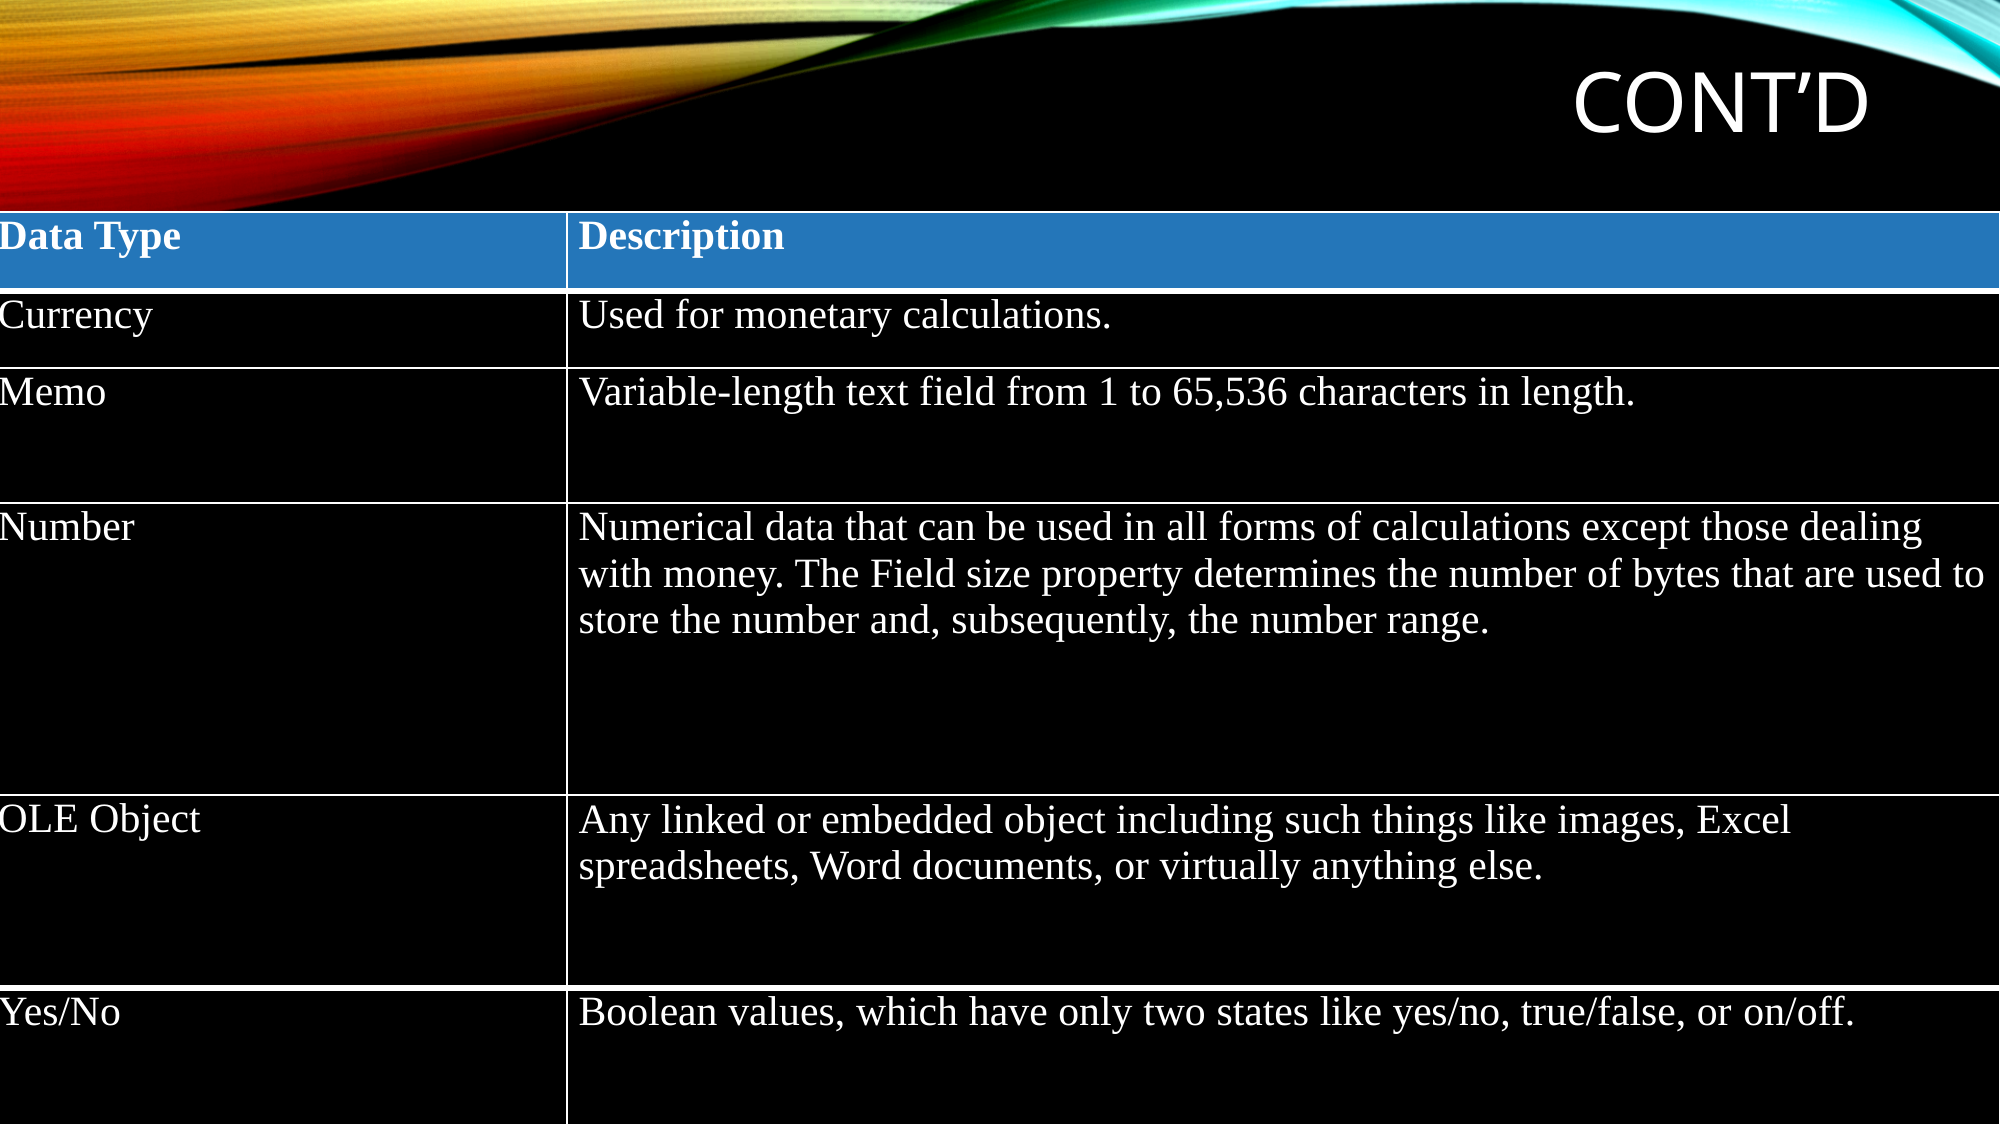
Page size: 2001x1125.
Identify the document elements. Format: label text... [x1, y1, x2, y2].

picture [0, 0, 474, 211]
picture [1888, 0, 2000, 211]
table_cell Memo [0, 369, 566, 502]
table_header Data Type [0, 213, 566, 288]
title Cont’d [474, 0, 1888, 211]
table_cell Yes/No [0, 991, 566, 1124]
table_cell OLE Object [0, 796, 566, 985]
table_header Description [568, 213, 1999, 288]
table_cell Numerical data that can be used in all forms of calculations except those dealing with money. The Field size property determines the number of bytes that are used to store the number and, subsequently, the number range. [568, 504, 1999, 794]
table_cell Number [0, 504, 566, 794]
table_cell Used for monetary calculations. [568, 294, 1999, 367]
table_cell Currency [0, 294, 566, 367]
table_cell Boolean values, which have only two states like yes/no, true/false, or on/off. [568, 991, 1999, 1124]
table_cell Any linked or embedded object including such things like images, Excel spreadsheets, Word documents, or virtually anything else. [568, 796, 1999, 985]
table_cell Variable-length text field from 1 to 65,536 characters in length. [568, 369, 1999, 502]
